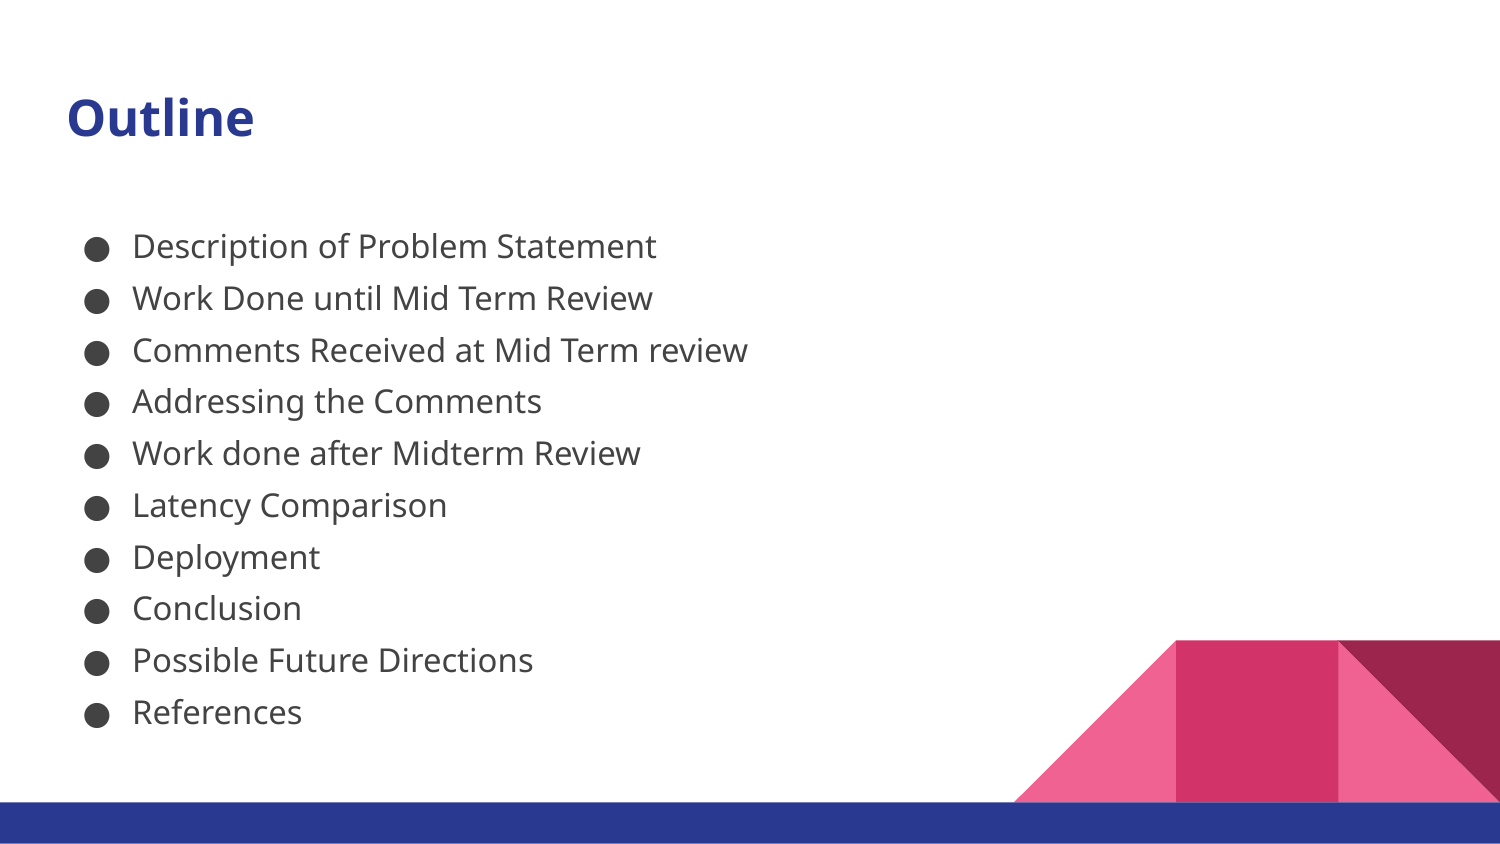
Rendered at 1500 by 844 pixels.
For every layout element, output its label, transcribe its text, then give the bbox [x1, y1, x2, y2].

list Description of Problem Statement Work Done until Mid Term Review Comments Received at Mid Term review Addressing the Comments Work done after Midterm Review Latency Comparison Deployment Conclusion Possible Future Directions References [51, 201, 1449, 750]
title Outline [51, 67, 1449, 167]
